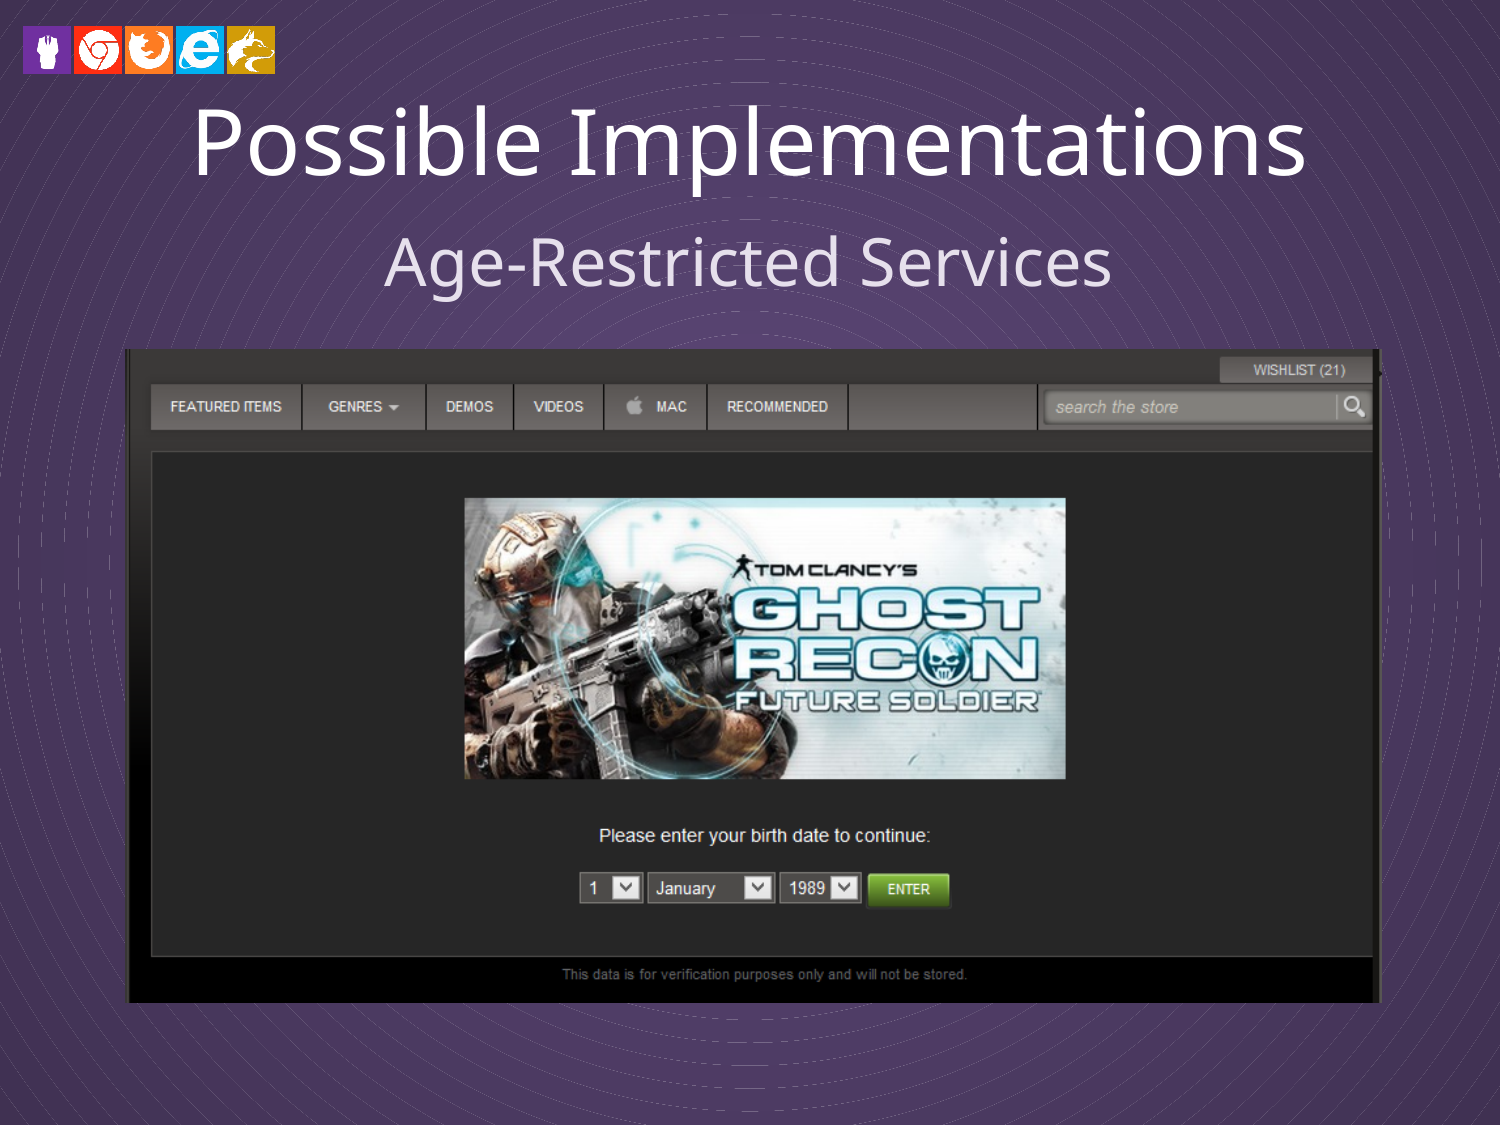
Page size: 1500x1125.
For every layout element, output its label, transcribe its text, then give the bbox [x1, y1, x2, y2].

picture [226, 25, 276, 74]
picture [124, 25, 174, 75]
title Possible Implementations [75, 45, 1425, 212]
text_box Age-Restricted Services [0, 212, 1500, 308]
picture [22, 25, 72, 75]
picture [73, 25, 123, 74]
picture [124, 349, 1382, 1004]
picture [180, 31, 218, 68]
